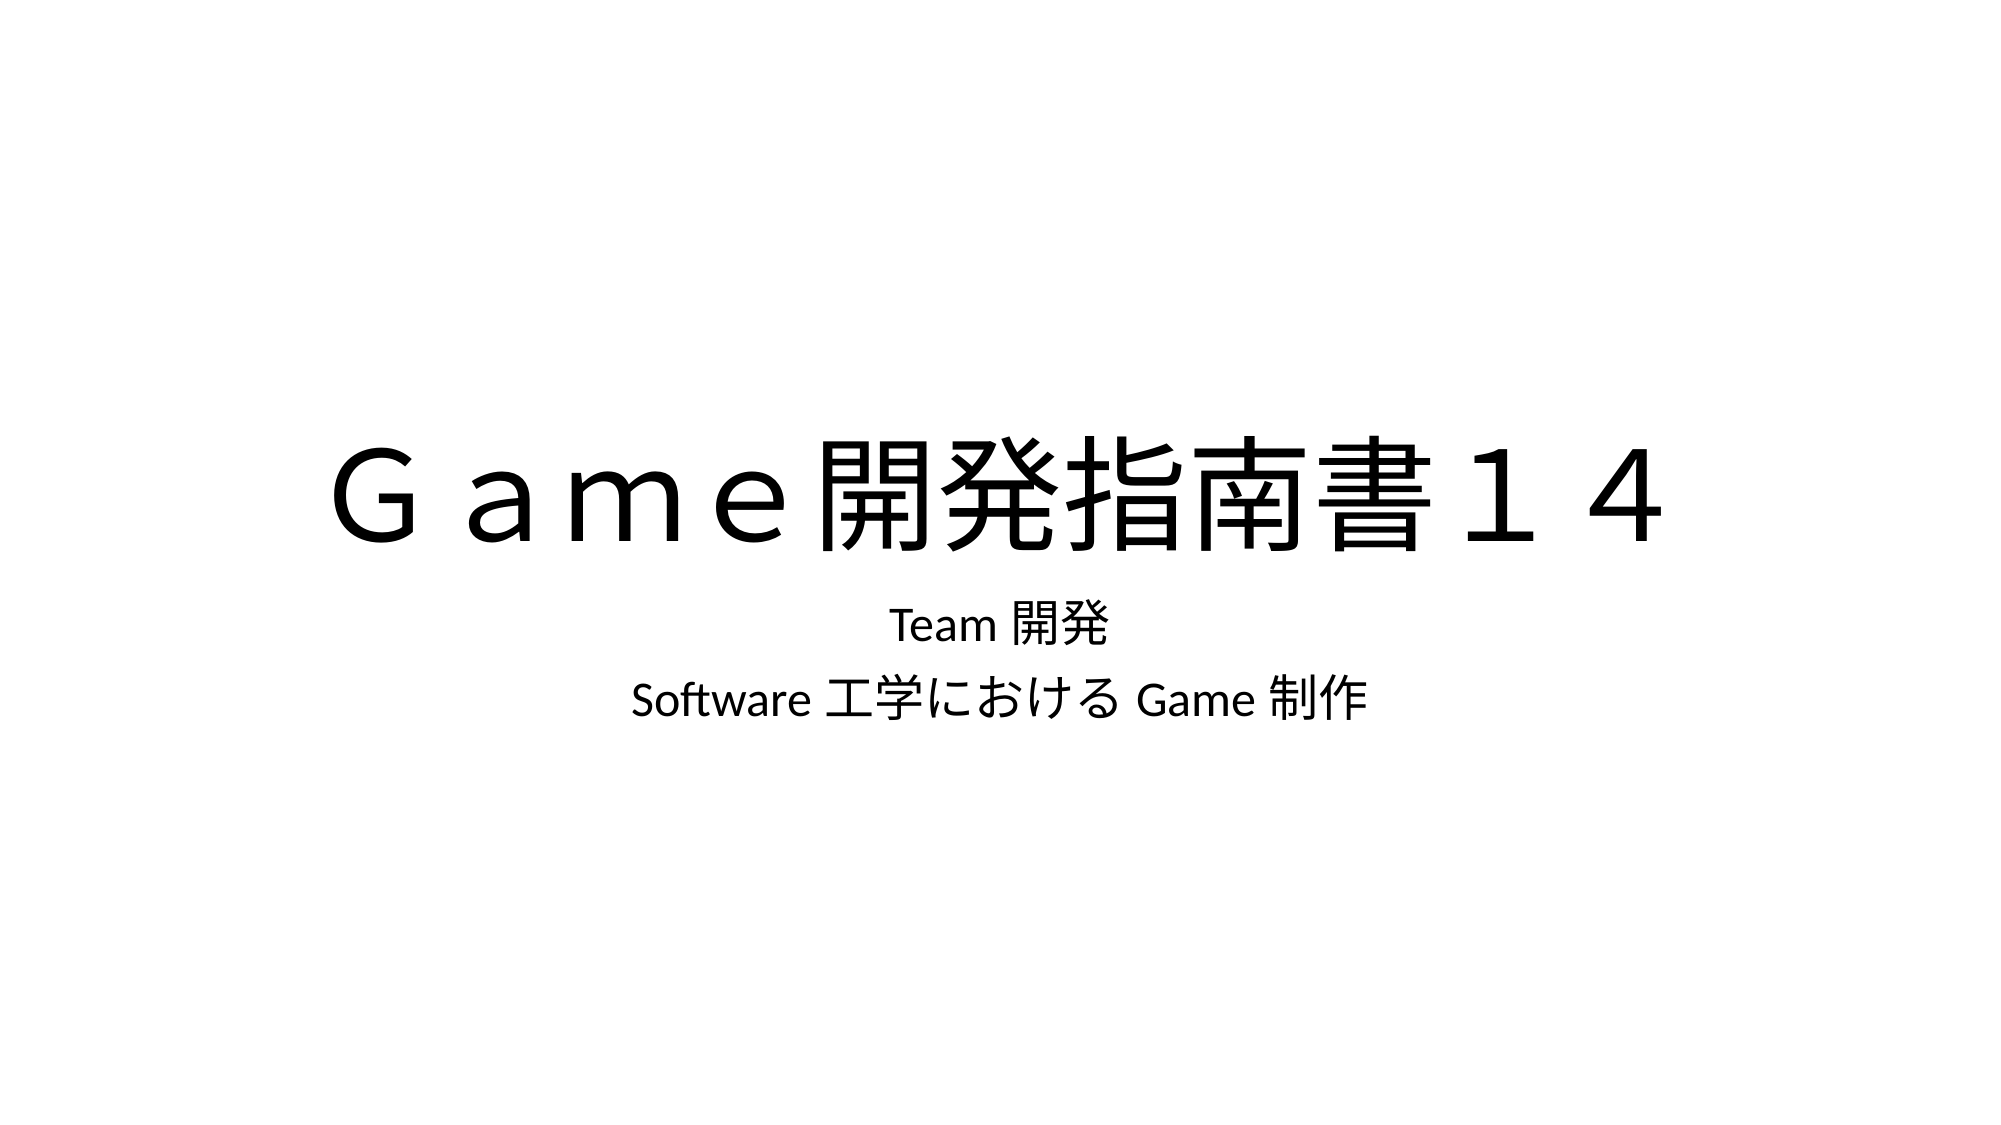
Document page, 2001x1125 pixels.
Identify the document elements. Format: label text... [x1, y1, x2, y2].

subtitle Team開発 Software工学におけるGame制作 [249, 590, 1750, 863]
title Ｇａｍｅ開発指南書１４ [249, 184, 1750, 576]
